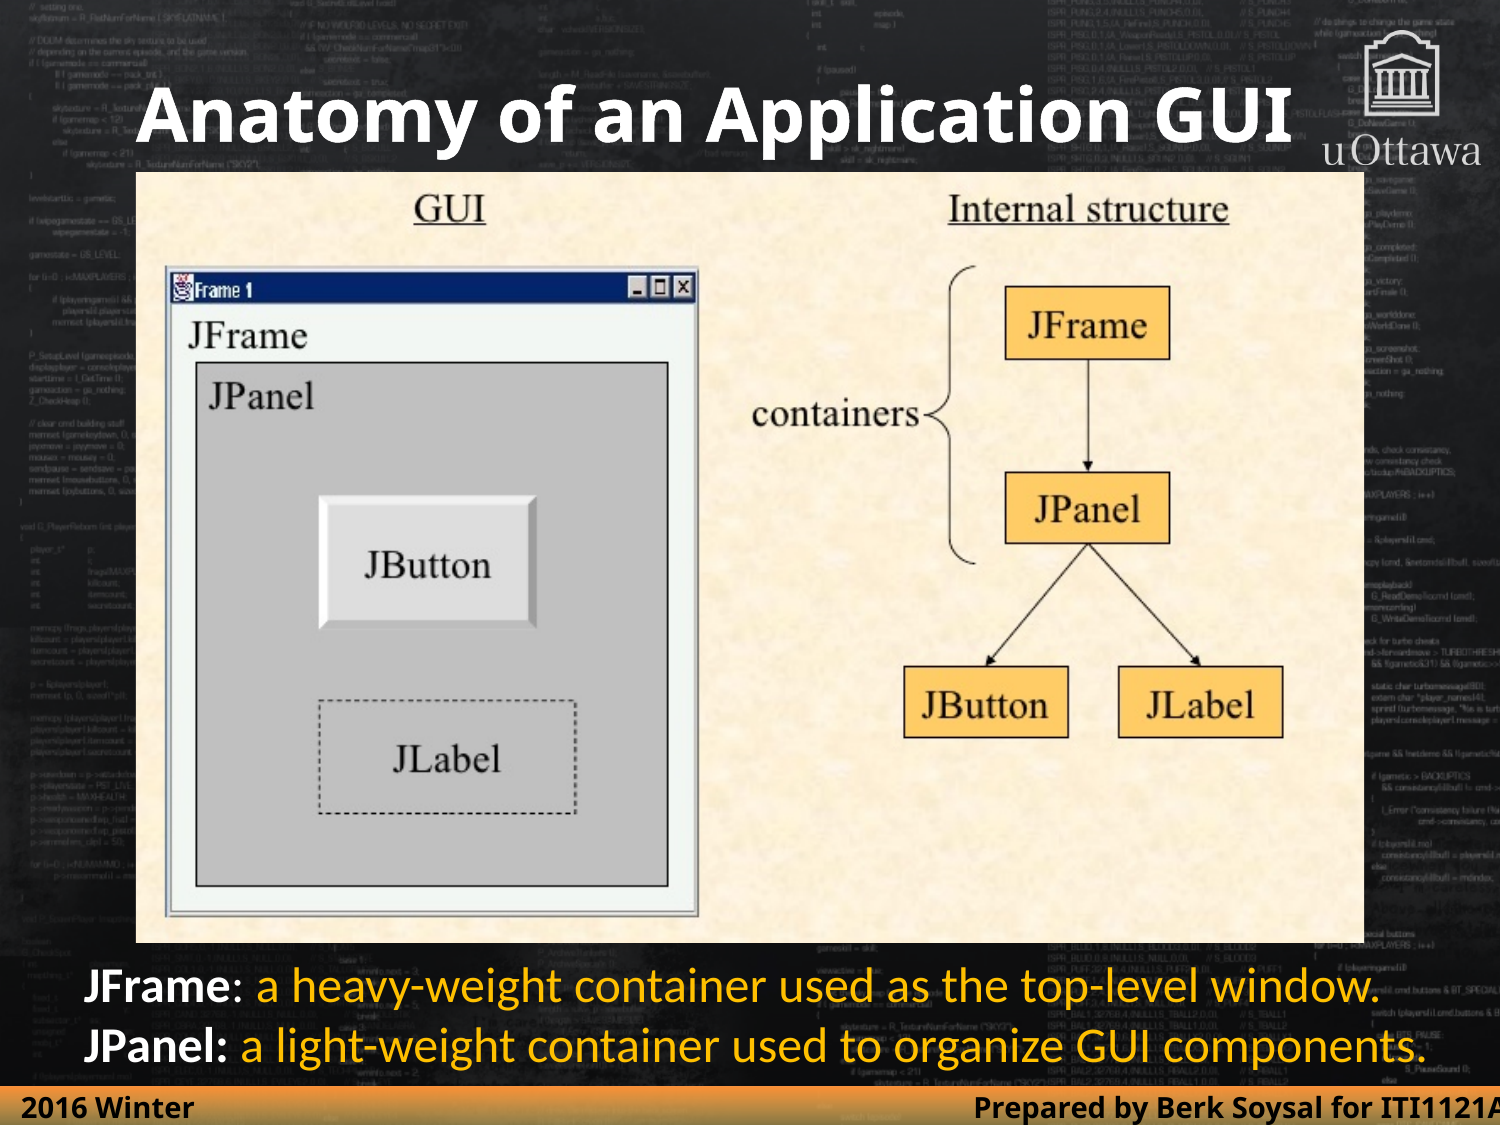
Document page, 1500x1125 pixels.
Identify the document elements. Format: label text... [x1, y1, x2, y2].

text_box Anatomy of an Application GUI [77, 0, 1353, 165]
text_box [0, 1086, 5, 1125]
picture [0, 0, 1500, 1086]
text_box 2016 Winter Prepared by Berk Soysal for ITI1121A [5, 1082, 1500, 1125]
text_box JFrame: a heavy-weight container used as the top-level window. JPanel: a light-weight container used to organize GUI components. [69, 945, 1500, 1080]
